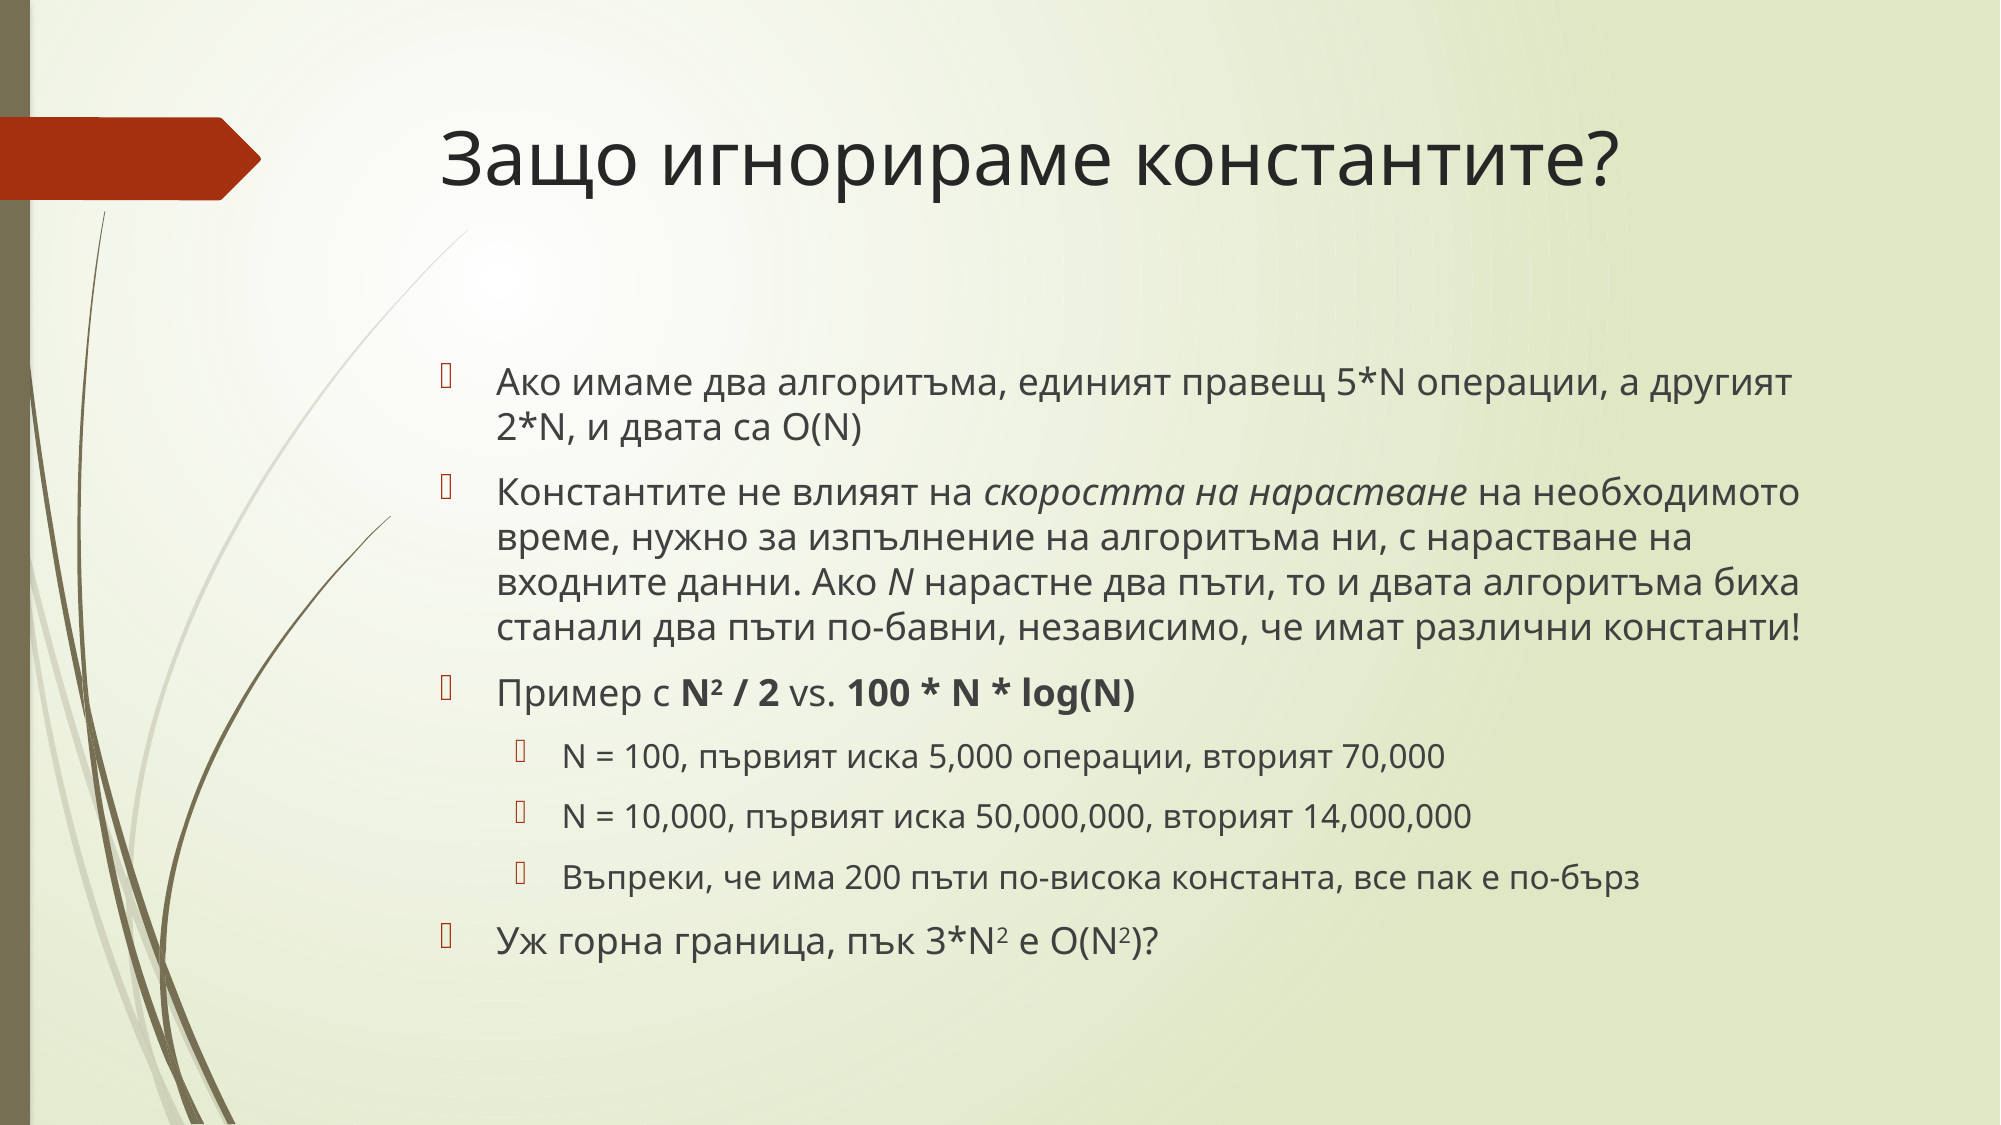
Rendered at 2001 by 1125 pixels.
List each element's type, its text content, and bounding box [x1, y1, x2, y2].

title Защо игнорираме константите? [425, 102, 1888, 313]
list Ако имаме два алгоритъма, единият правещ 5*N операции, а другият 2*N, и двата са O(N) Константите не влияят на скоростта на нарастване на необходимото време, нужно за изпълнение на алгоритъма ни, с нарастване на входните данни. Ако N нарастне два пъти, то и двата алгоритъма биха станали два пъти по-бавни, независимо, че имат различни константи! Пример с N2 / 2 vs. 100 * N * log(N) N = 100, първият иска 5,000 операции, вторият 70,000 N = 10,000, първият иска 50,000,000, вторият 14,000,000 Въпреки, че има 200 пъти по-висока константа, все пак е по-бърз Уж горна граница, пък 3*N2 е O(N2)? [424, 350, 1888, 970]
